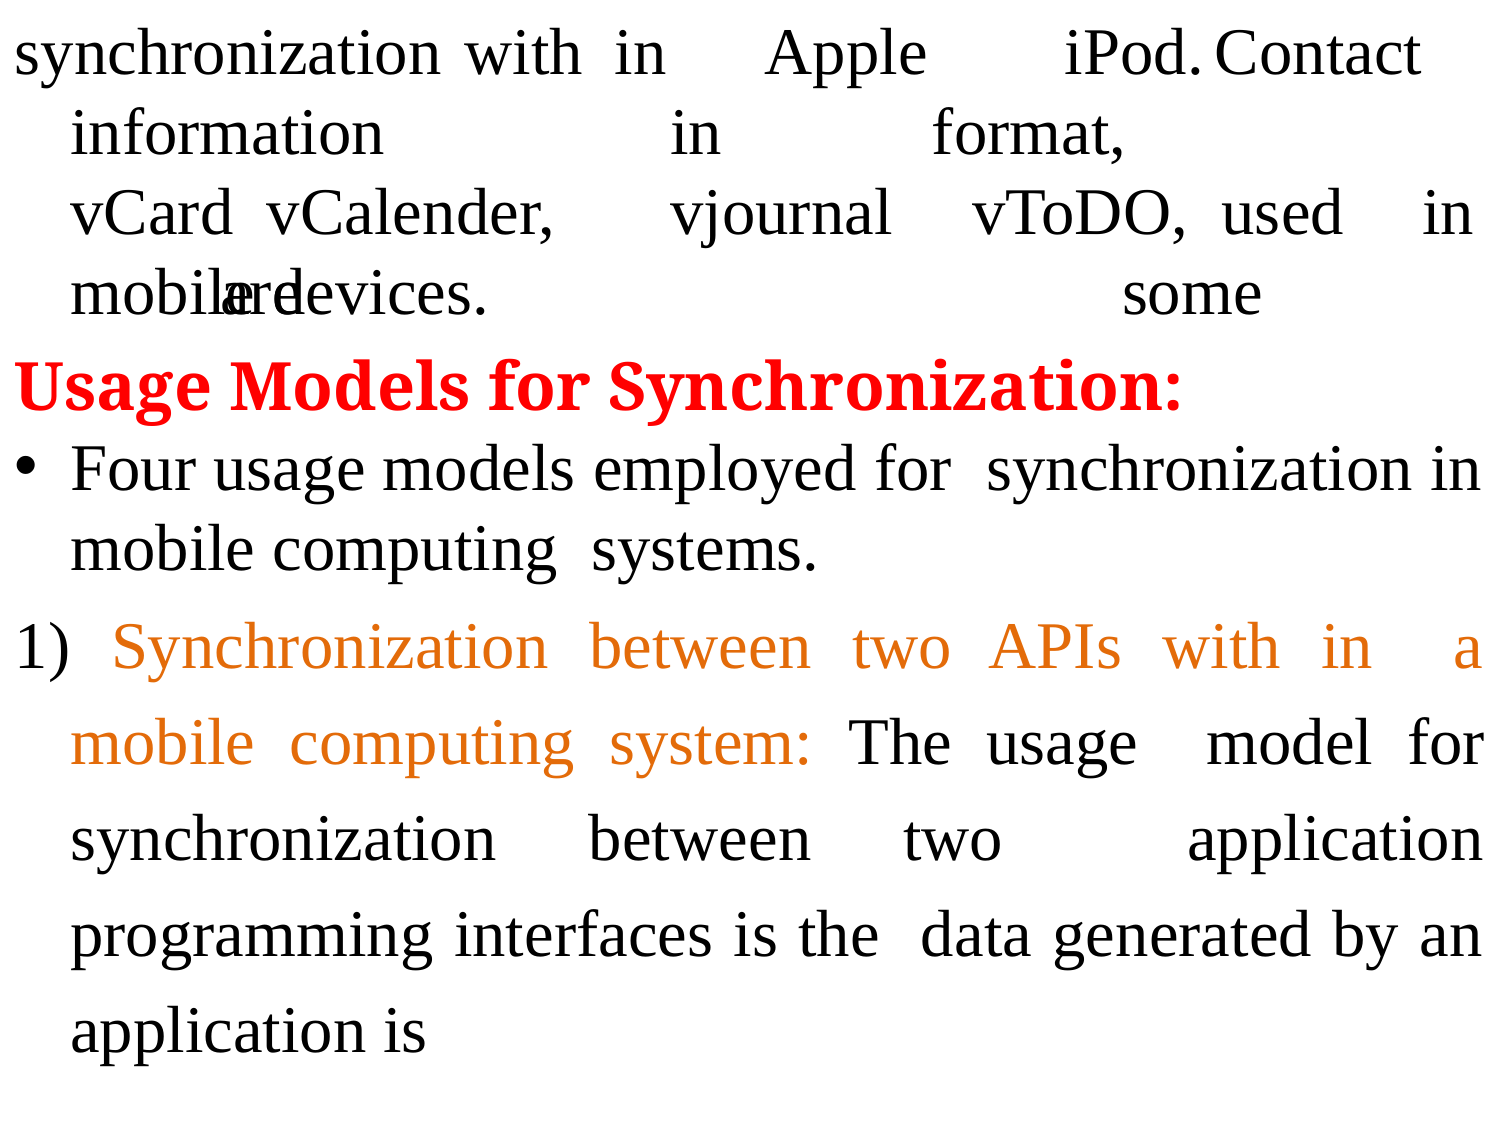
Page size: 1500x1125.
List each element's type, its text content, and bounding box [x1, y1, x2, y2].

text_box format, vToDO, used in some [929, 85, 1486, 228]
text_box information in vCard vCalender, vjournal are [68, 85, 914, 228]
text_box mobile devices. Usage Models for Synchronization: Four usage models employed for synchronization in mobile computing systems. 1) Synchronization between two APIs with in a mobile computing system: The usage model for synchronization between two application programming interfaces is the data generated by an application is [12, 228, 1487, 1066]
text_box synchronization with in Apple iPod. Contact [12, 5, 1486, 88]
